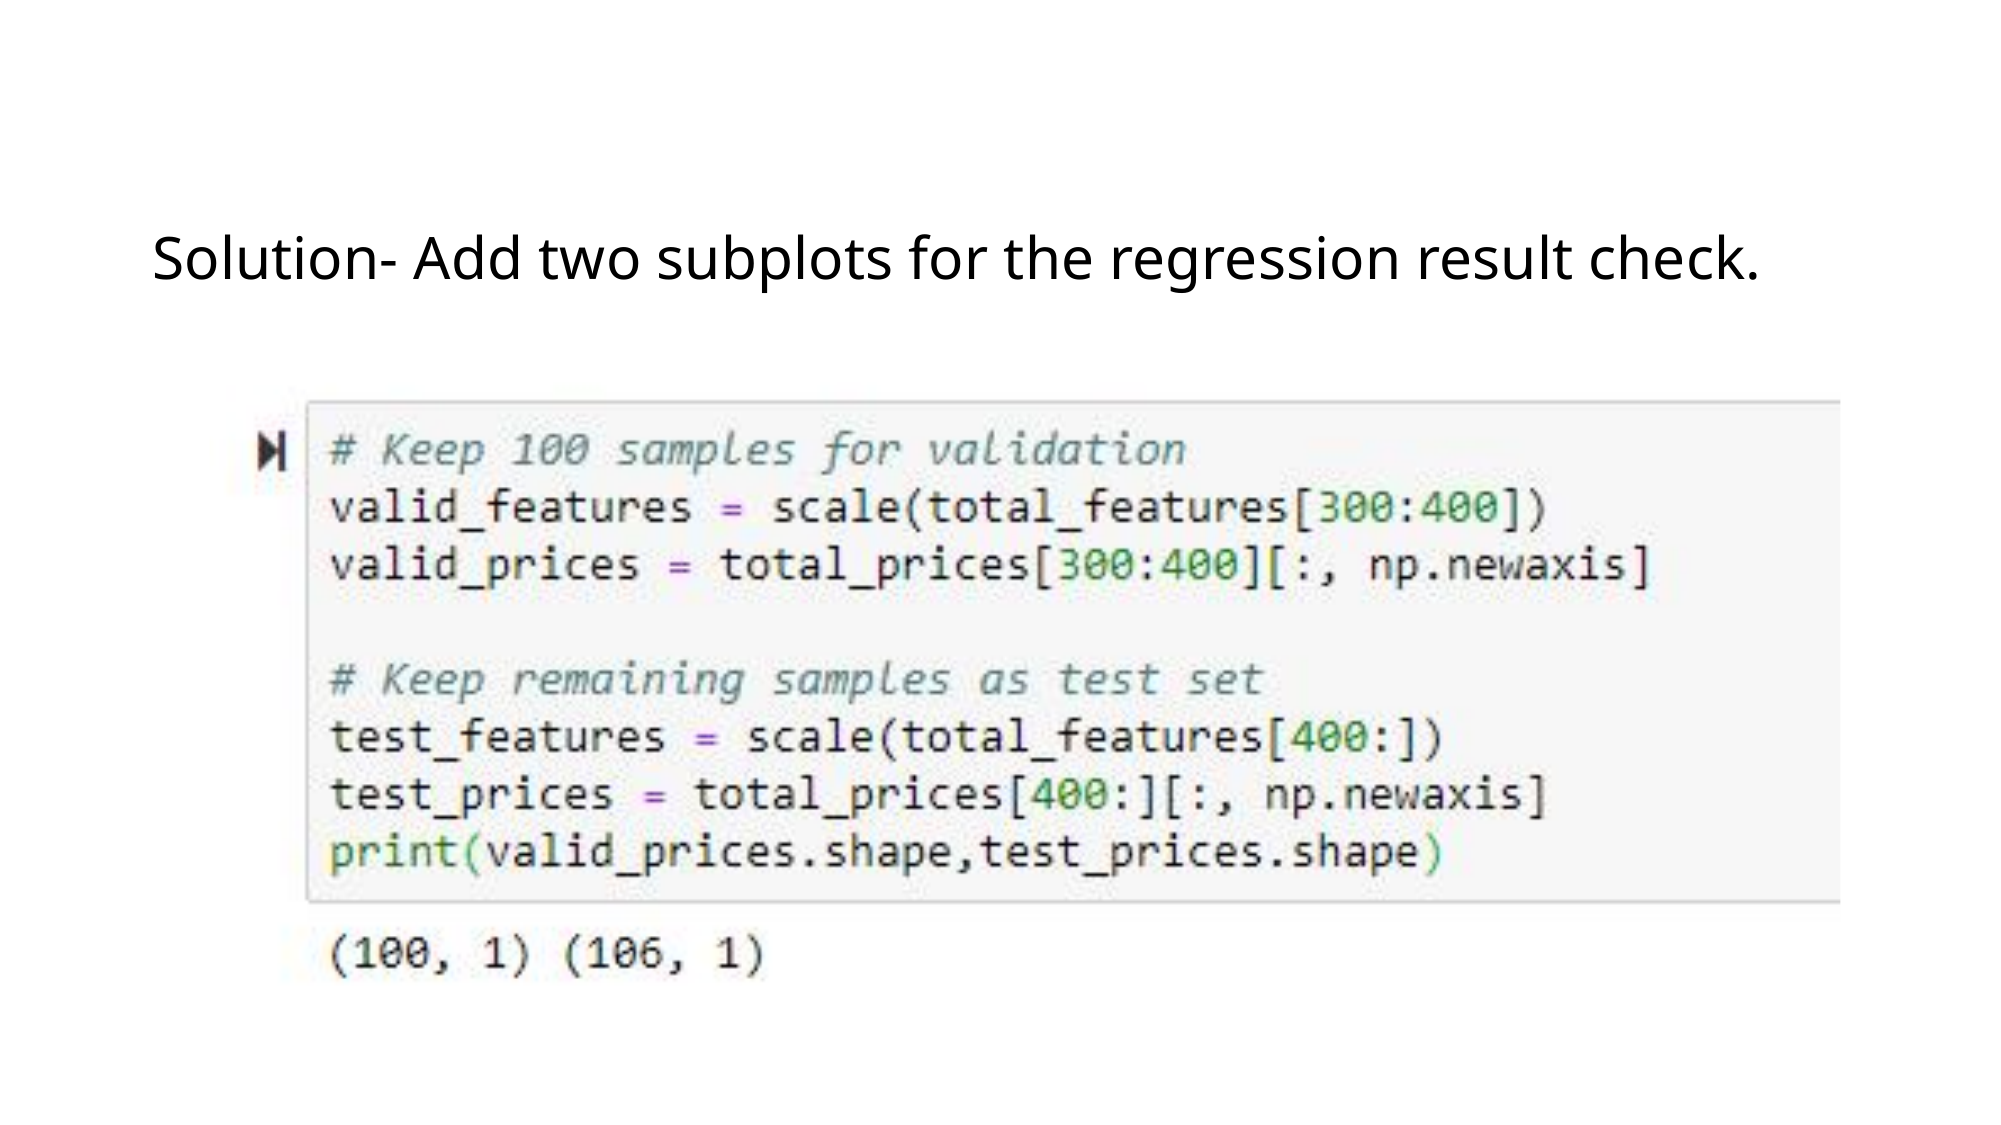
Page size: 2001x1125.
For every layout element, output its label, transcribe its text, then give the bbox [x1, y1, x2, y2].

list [209, 337, 1841, 1039]
title Solution- Add two subplots for the regression result check. [137, 218, 1863, 436]
